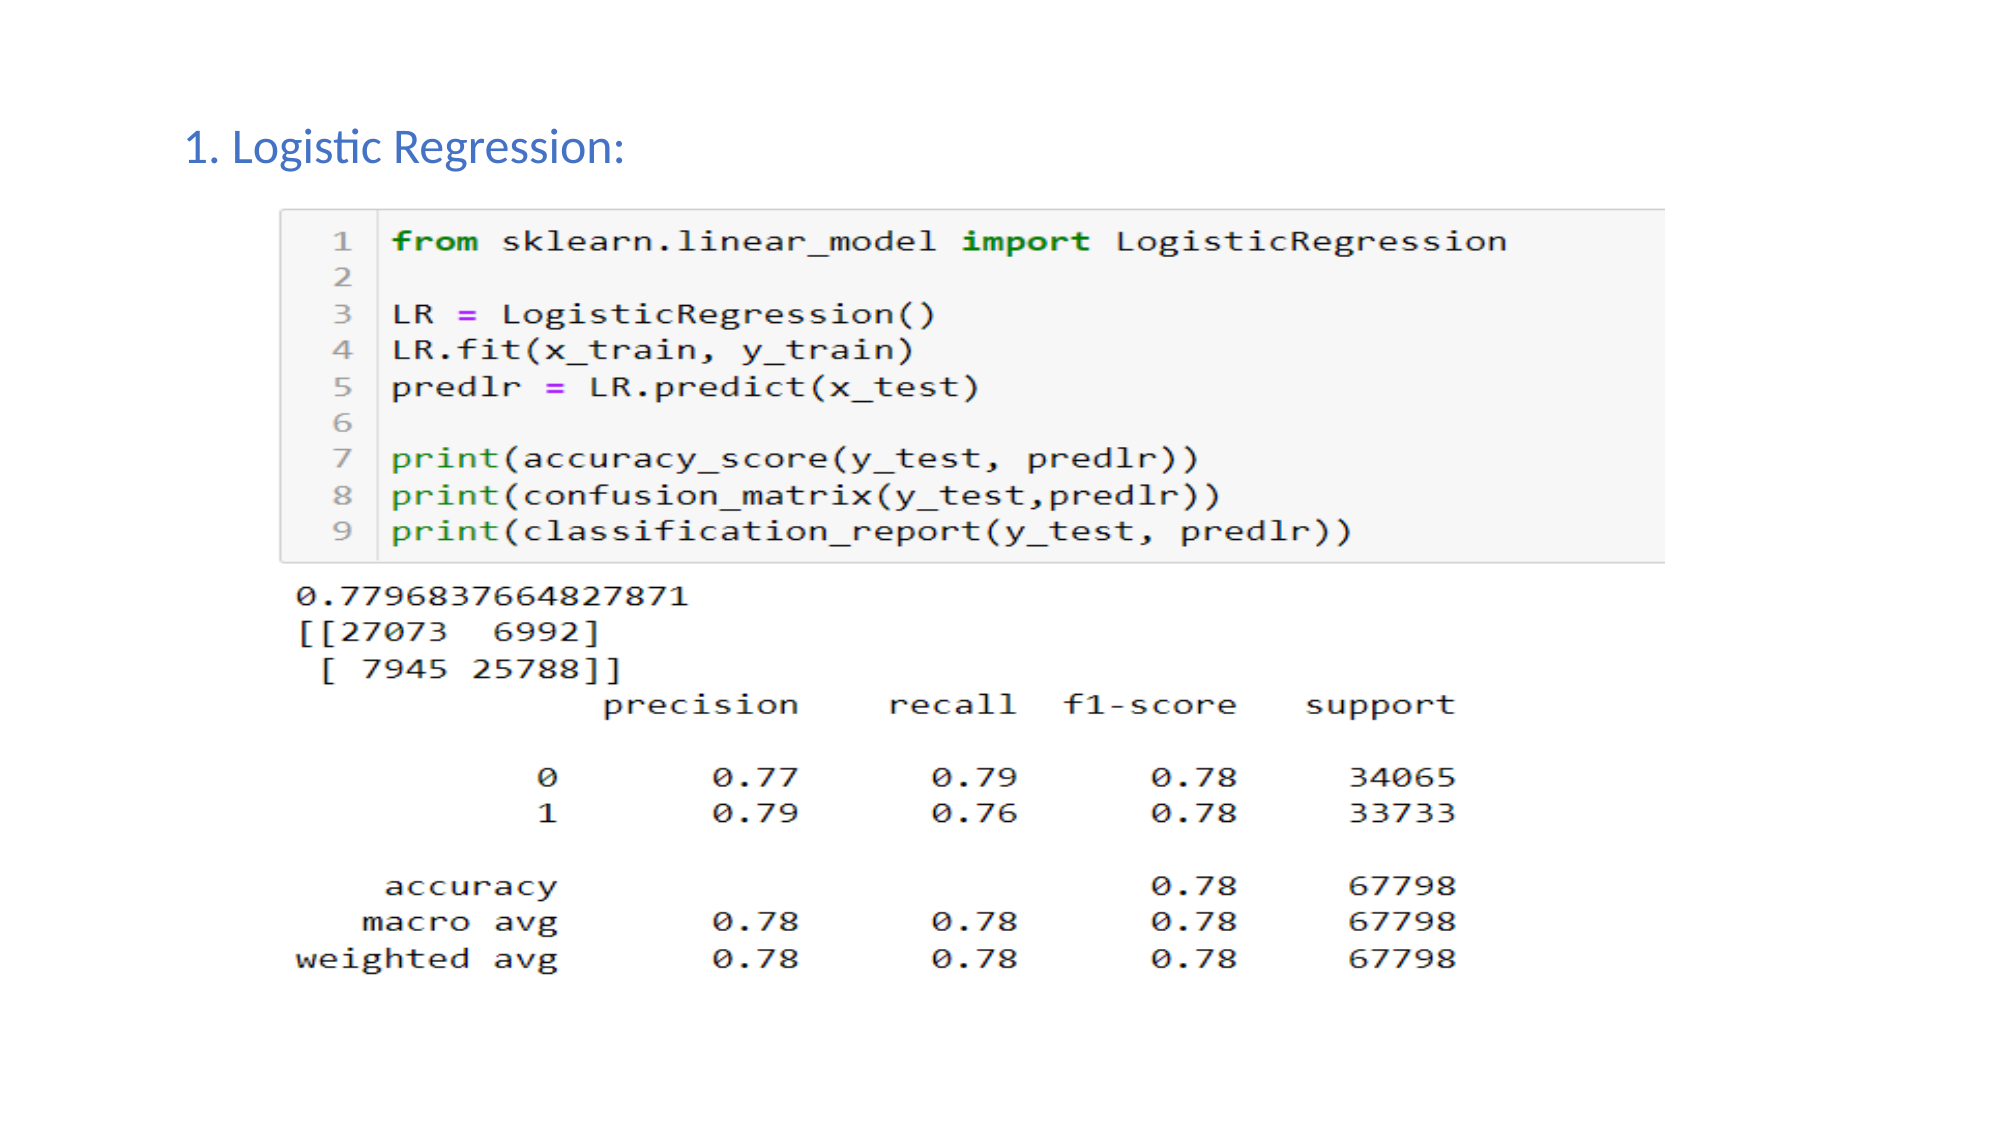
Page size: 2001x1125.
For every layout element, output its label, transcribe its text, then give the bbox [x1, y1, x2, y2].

picture [257, 195, 1665, 1010]
text_box 1. Logistic Regression: [168, 105, 1331, 181]
